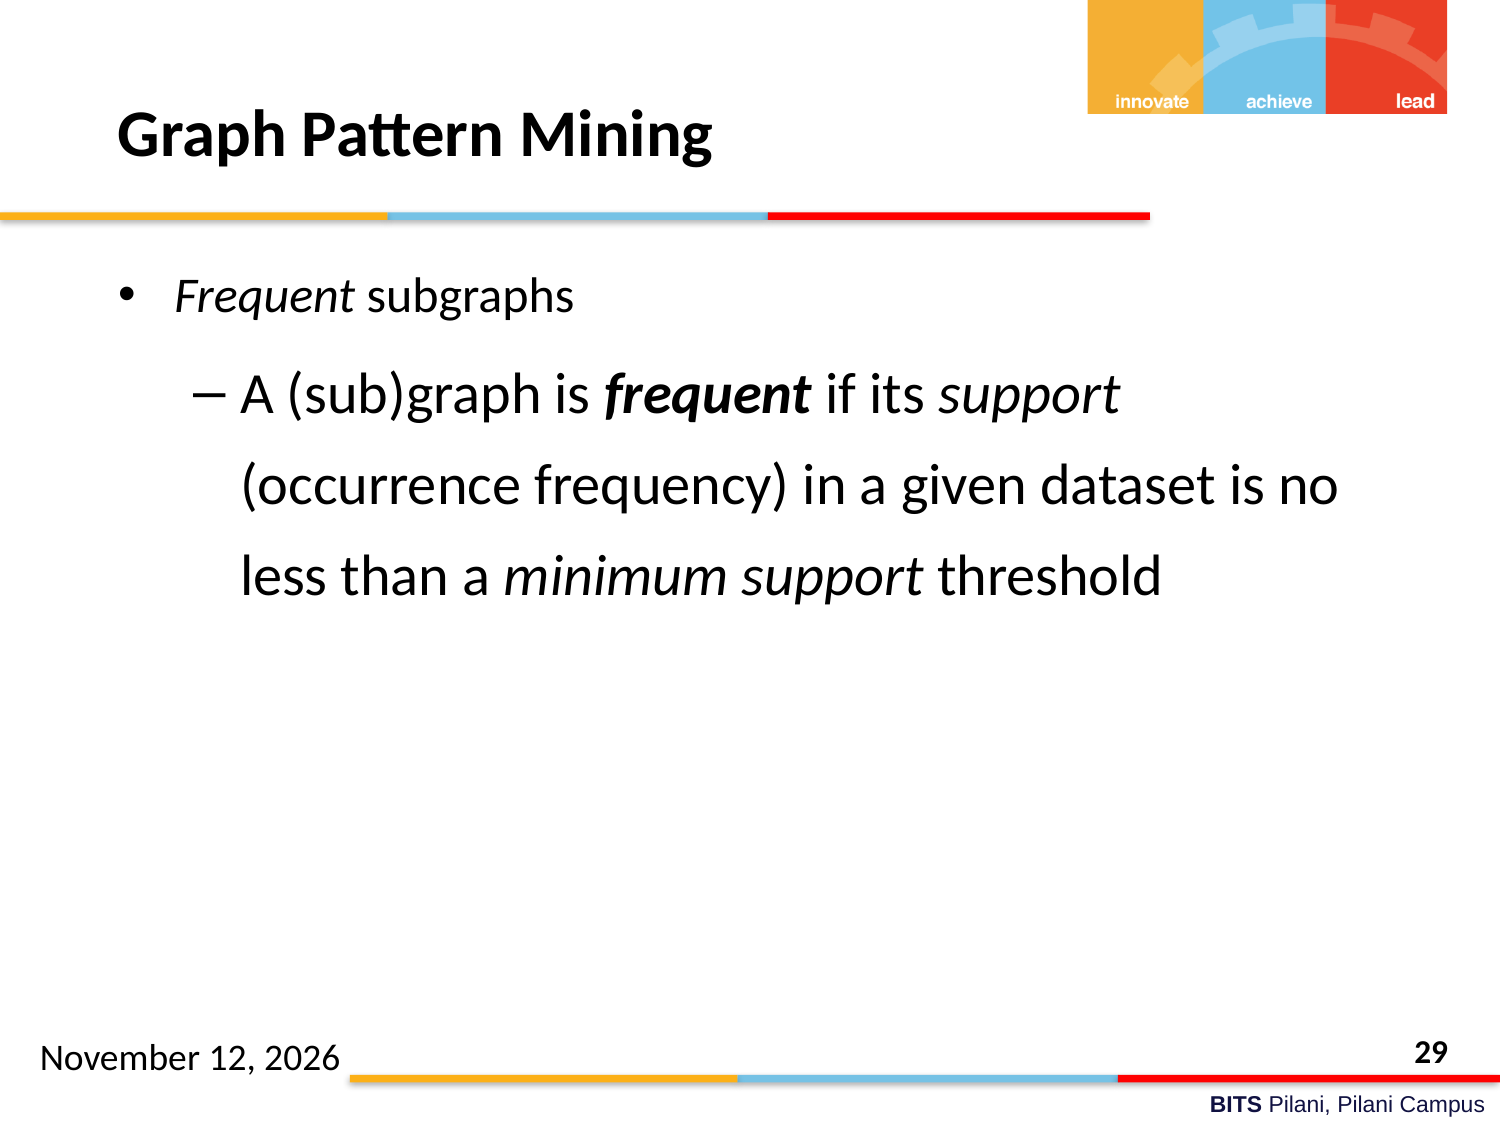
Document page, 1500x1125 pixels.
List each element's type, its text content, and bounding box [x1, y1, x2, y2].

picture [1087, 0, 1448, 114]
slide_number 29 [1399, 1023, 1500, 1072]
title Graph Pattern Mining [103, 59, 1397, 200]
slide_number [24, 1025, 363, 1085]
list Frequent subgraphs A (sub)graph is frequent if its support (occurrence frequency) in a given dataset is no less than a minimum support threshold [103, 237, 1397, 1014]
